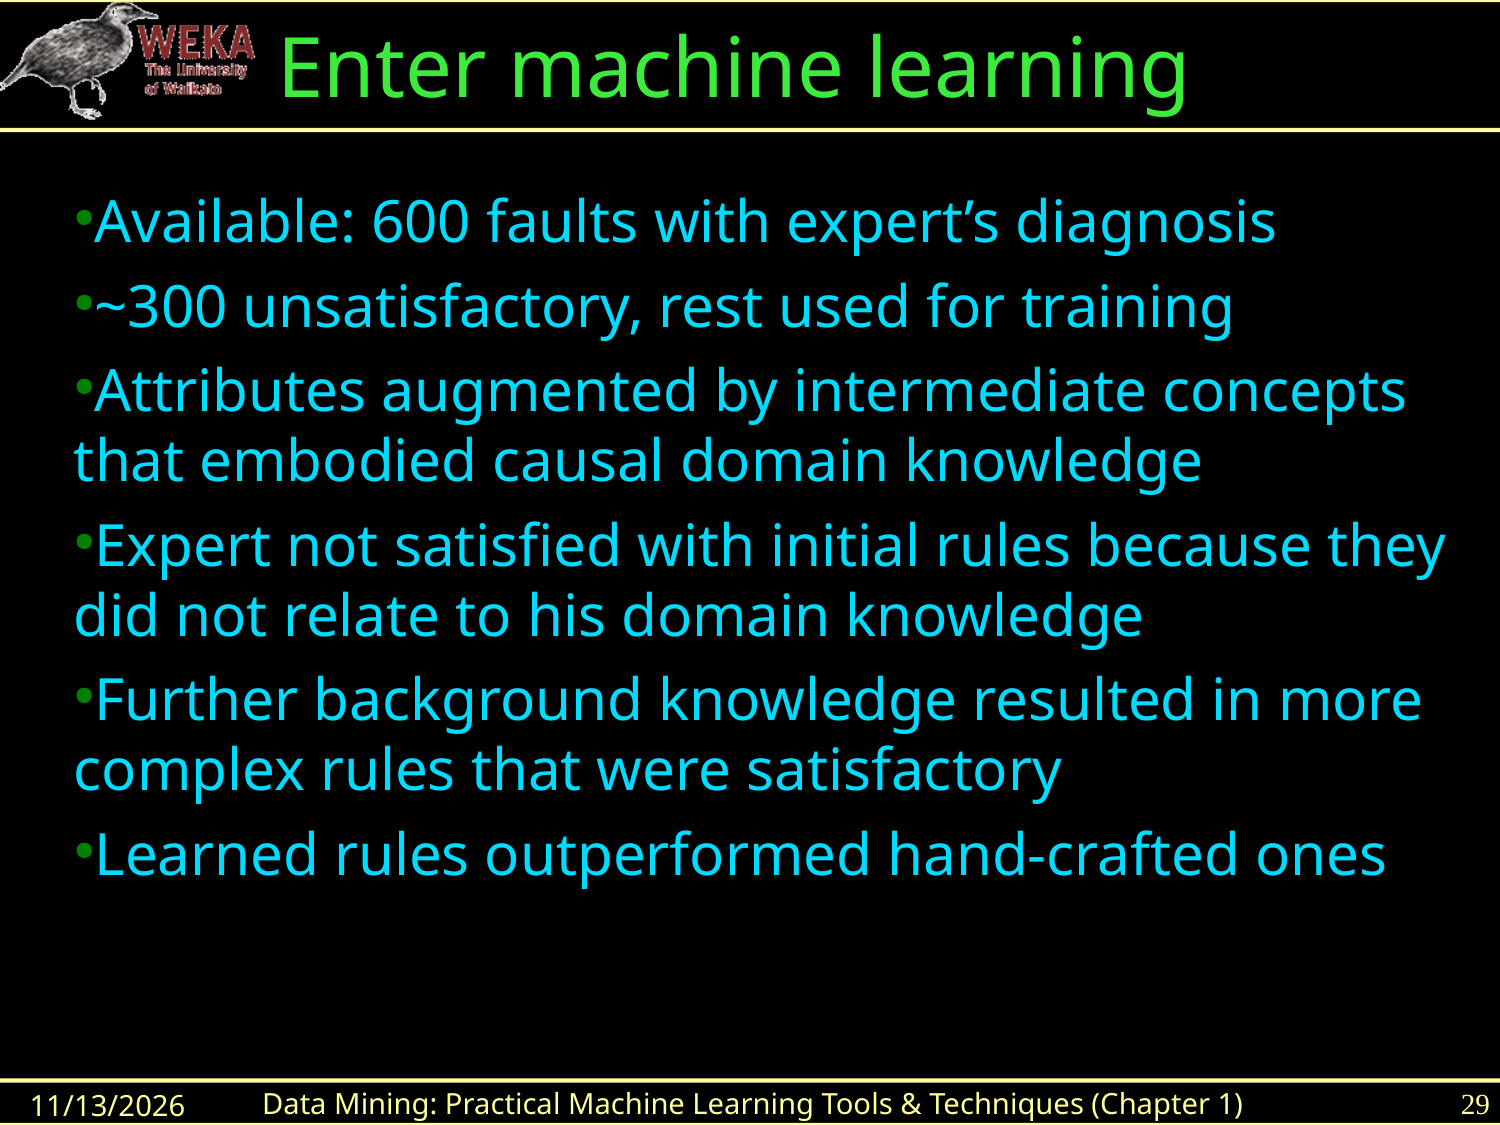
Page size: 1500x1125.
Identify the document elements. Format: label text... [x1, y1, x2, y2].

picture [0, 3, 263, 127]
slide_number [29, 1087, 207, 1125]
footer Data Mining: Practical Machine Learning Tools & Techniques (Chapter 1) [236, 1085, 1270, 1125]
slide_number 29 [1305, 1085, 1491, 1125]
list Available: 600 faults with expert’s diagnosis ~300 unsatisfactory, rest used for training Attributes augmented by intermediate concepts that embodied causal domain knowledge Expert not satisfied with initial rules because they did not relate to his domain knowledge Further background knowledge resulted in more complex rules that were satisfactory Learned rules outperformed hand-crafted ones [59, 177, 1477, 895]
title Enter machine learning [263, 0, 1500, 159]
